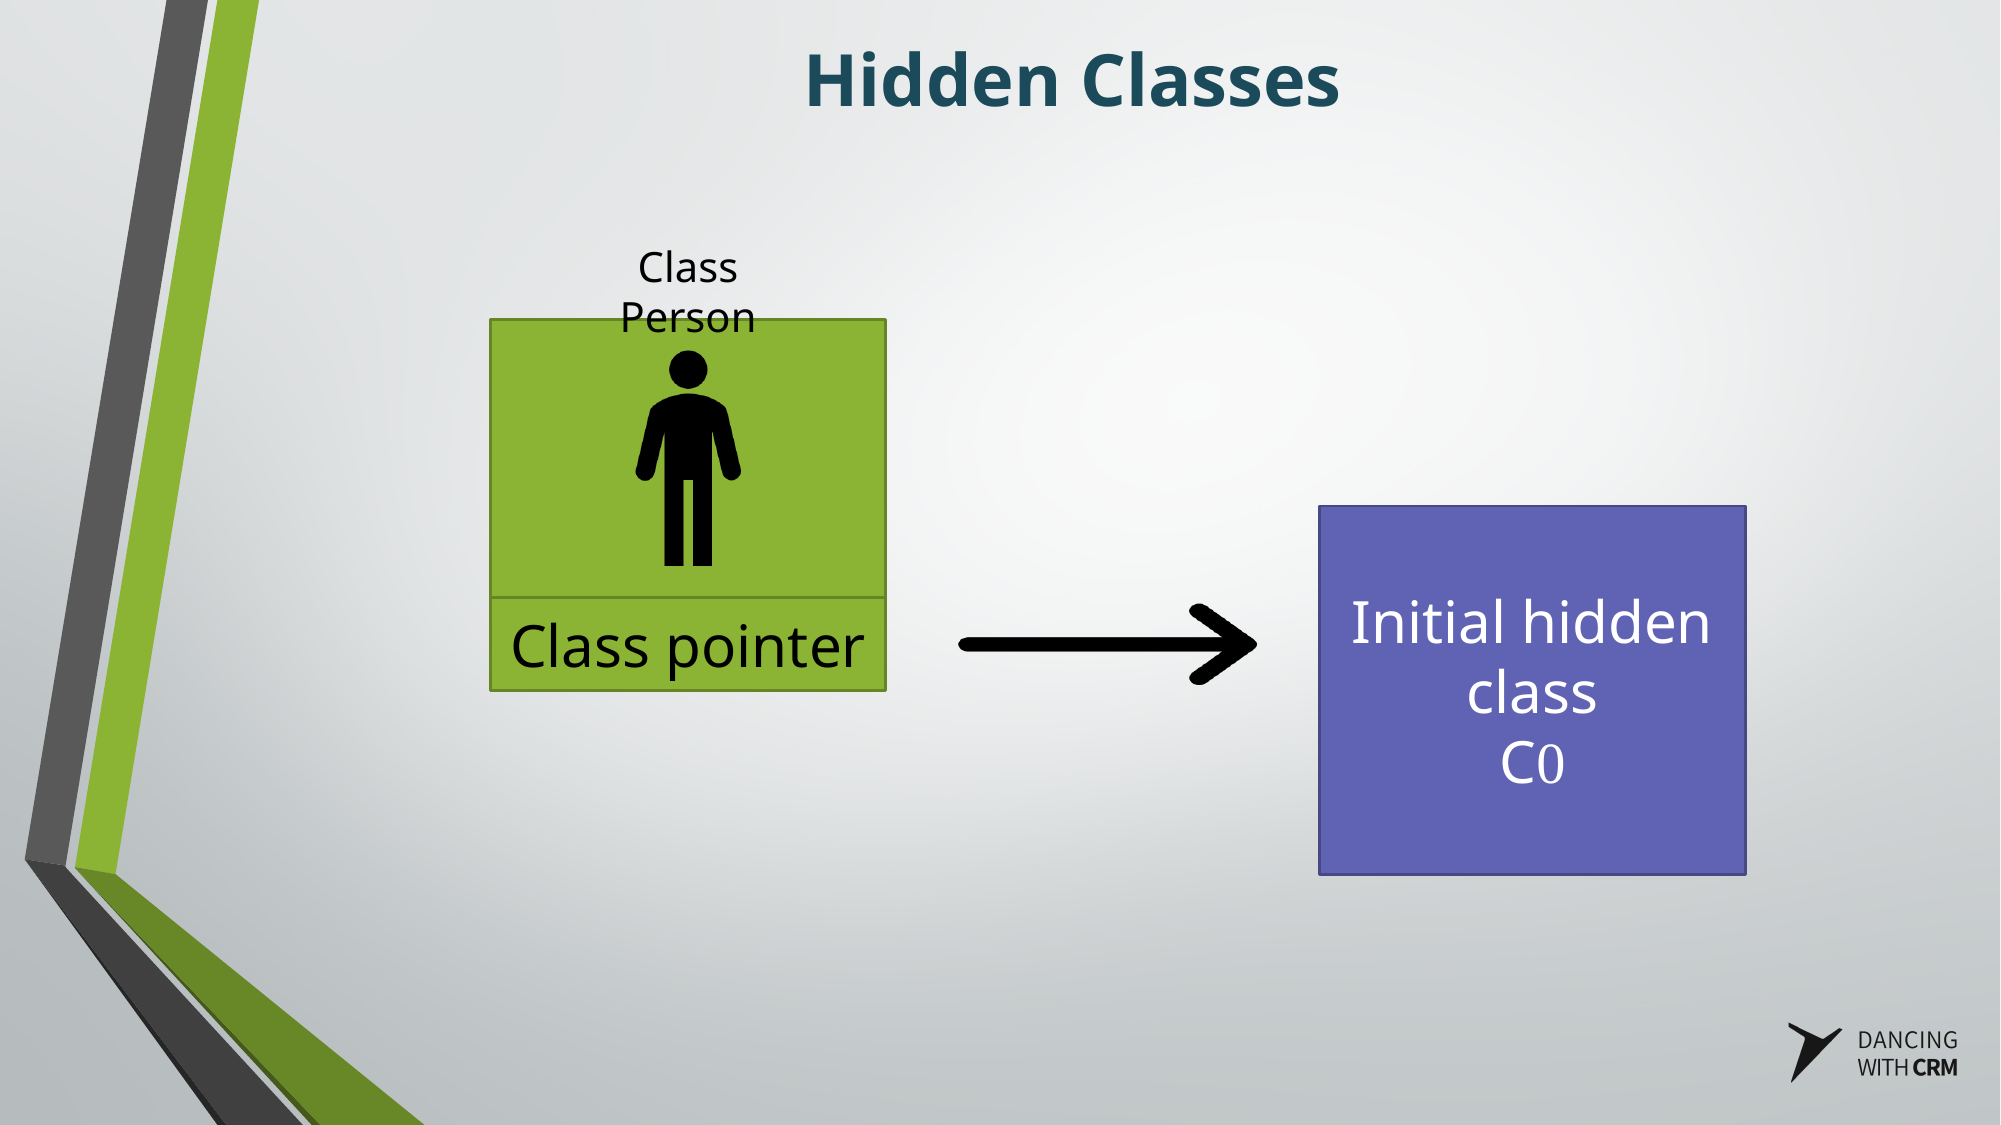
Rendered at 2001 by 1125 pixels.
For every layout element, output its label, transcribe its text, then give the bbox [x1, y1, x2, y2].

text_box [489, 318, 887, 596]
picture [1745, 978, 2000, 1125]
text_box Initial hidden class C0 [1318, 505, 1747, 876]
picture [573, 343, 803, 574]
text_box Class Person [551, 233, 825, 348]
picture [944, 529, 1270, 759]
text_box Class pointer [489, 596, 887, 692]
title Hidden Classes [250, 27, 1895, 129]
